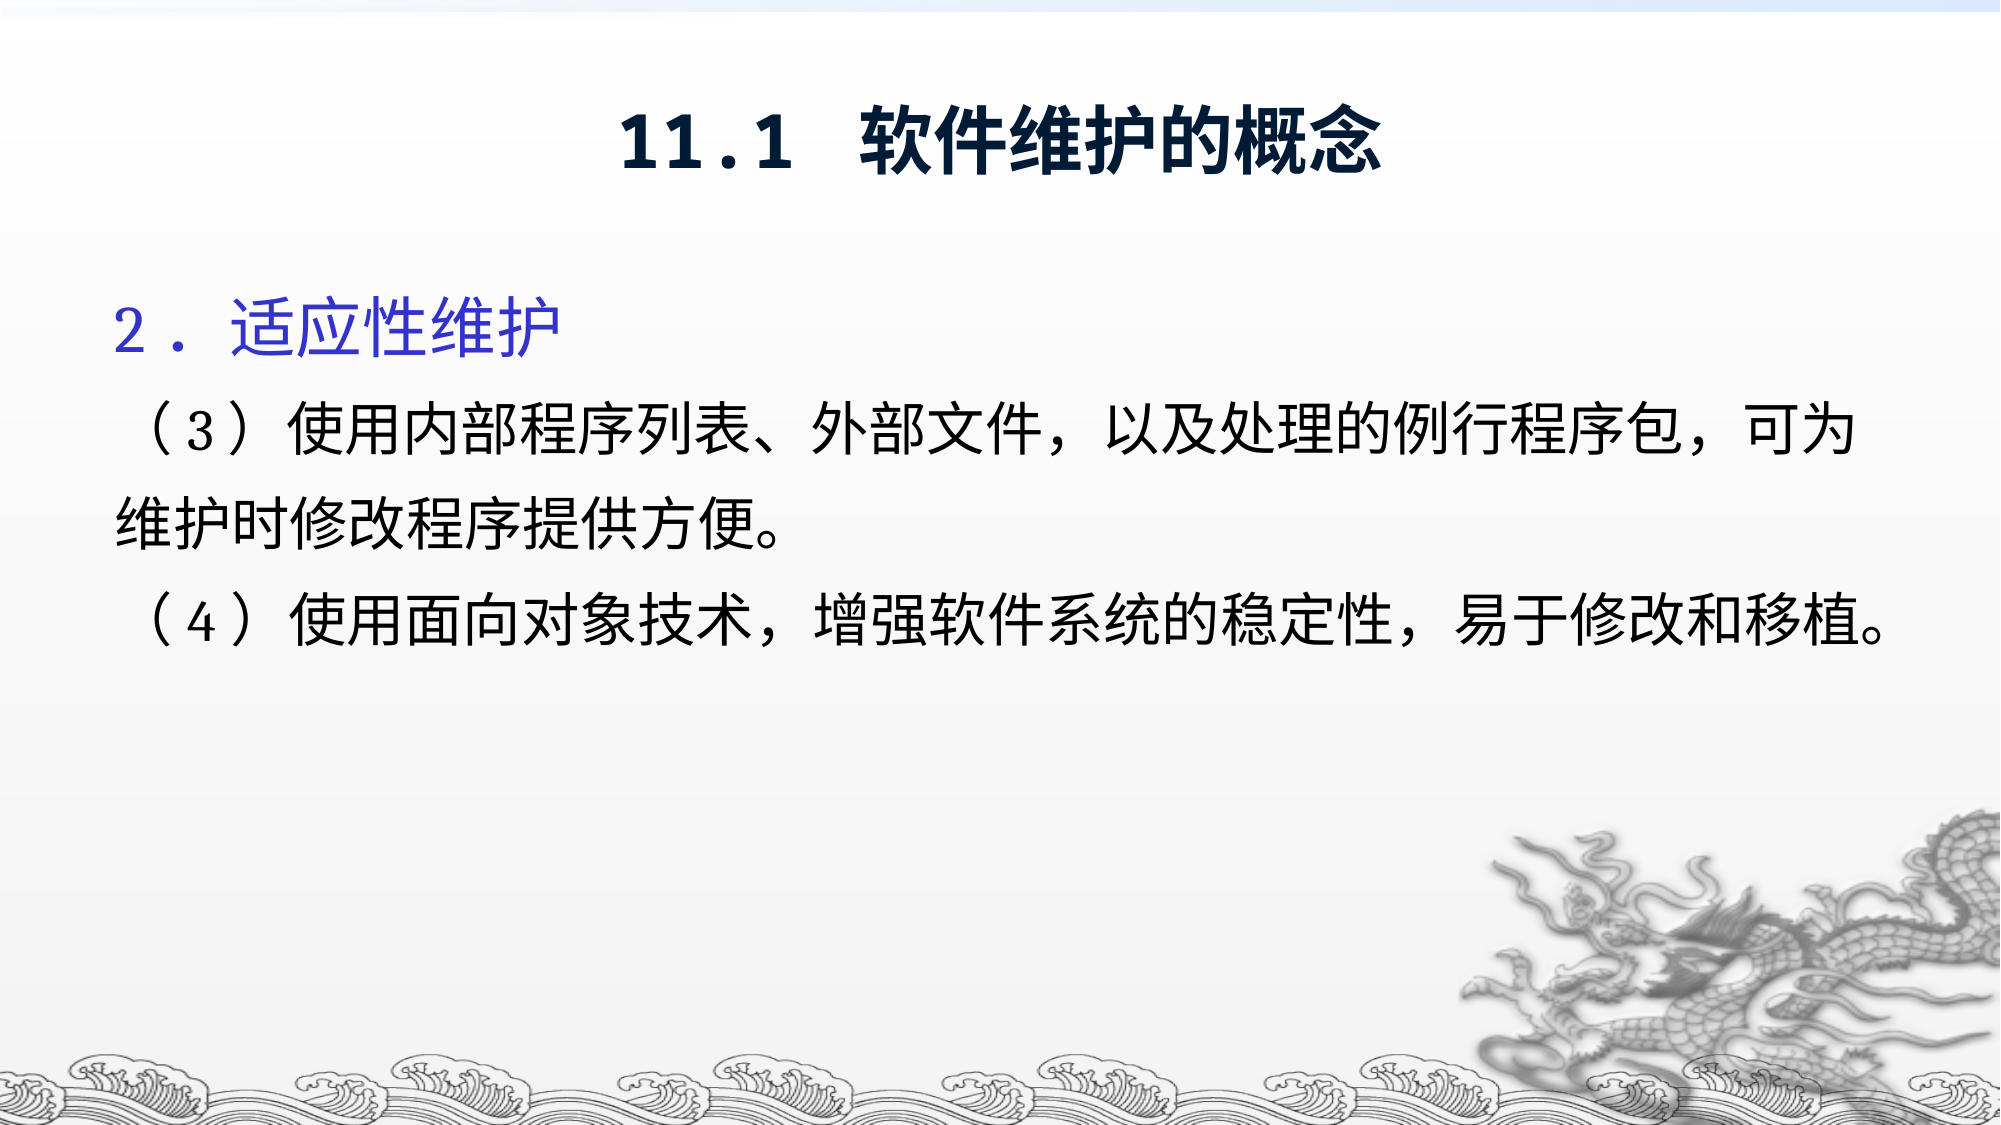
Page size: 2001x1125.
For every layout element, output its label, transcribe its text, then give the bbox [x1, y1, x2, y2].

title 11.1 软件维护的概念 [99, 45, 1900, 233]
list 2．适应性维护 （3）使用内部程序列表、外部文件，以及处理的例行程序包，可为 维护时修改程序提供方便。 （4）使用面向对象技术，增强软件系统的稳定性，易于修改和移植。 [99, 262, 1900, 1005]
